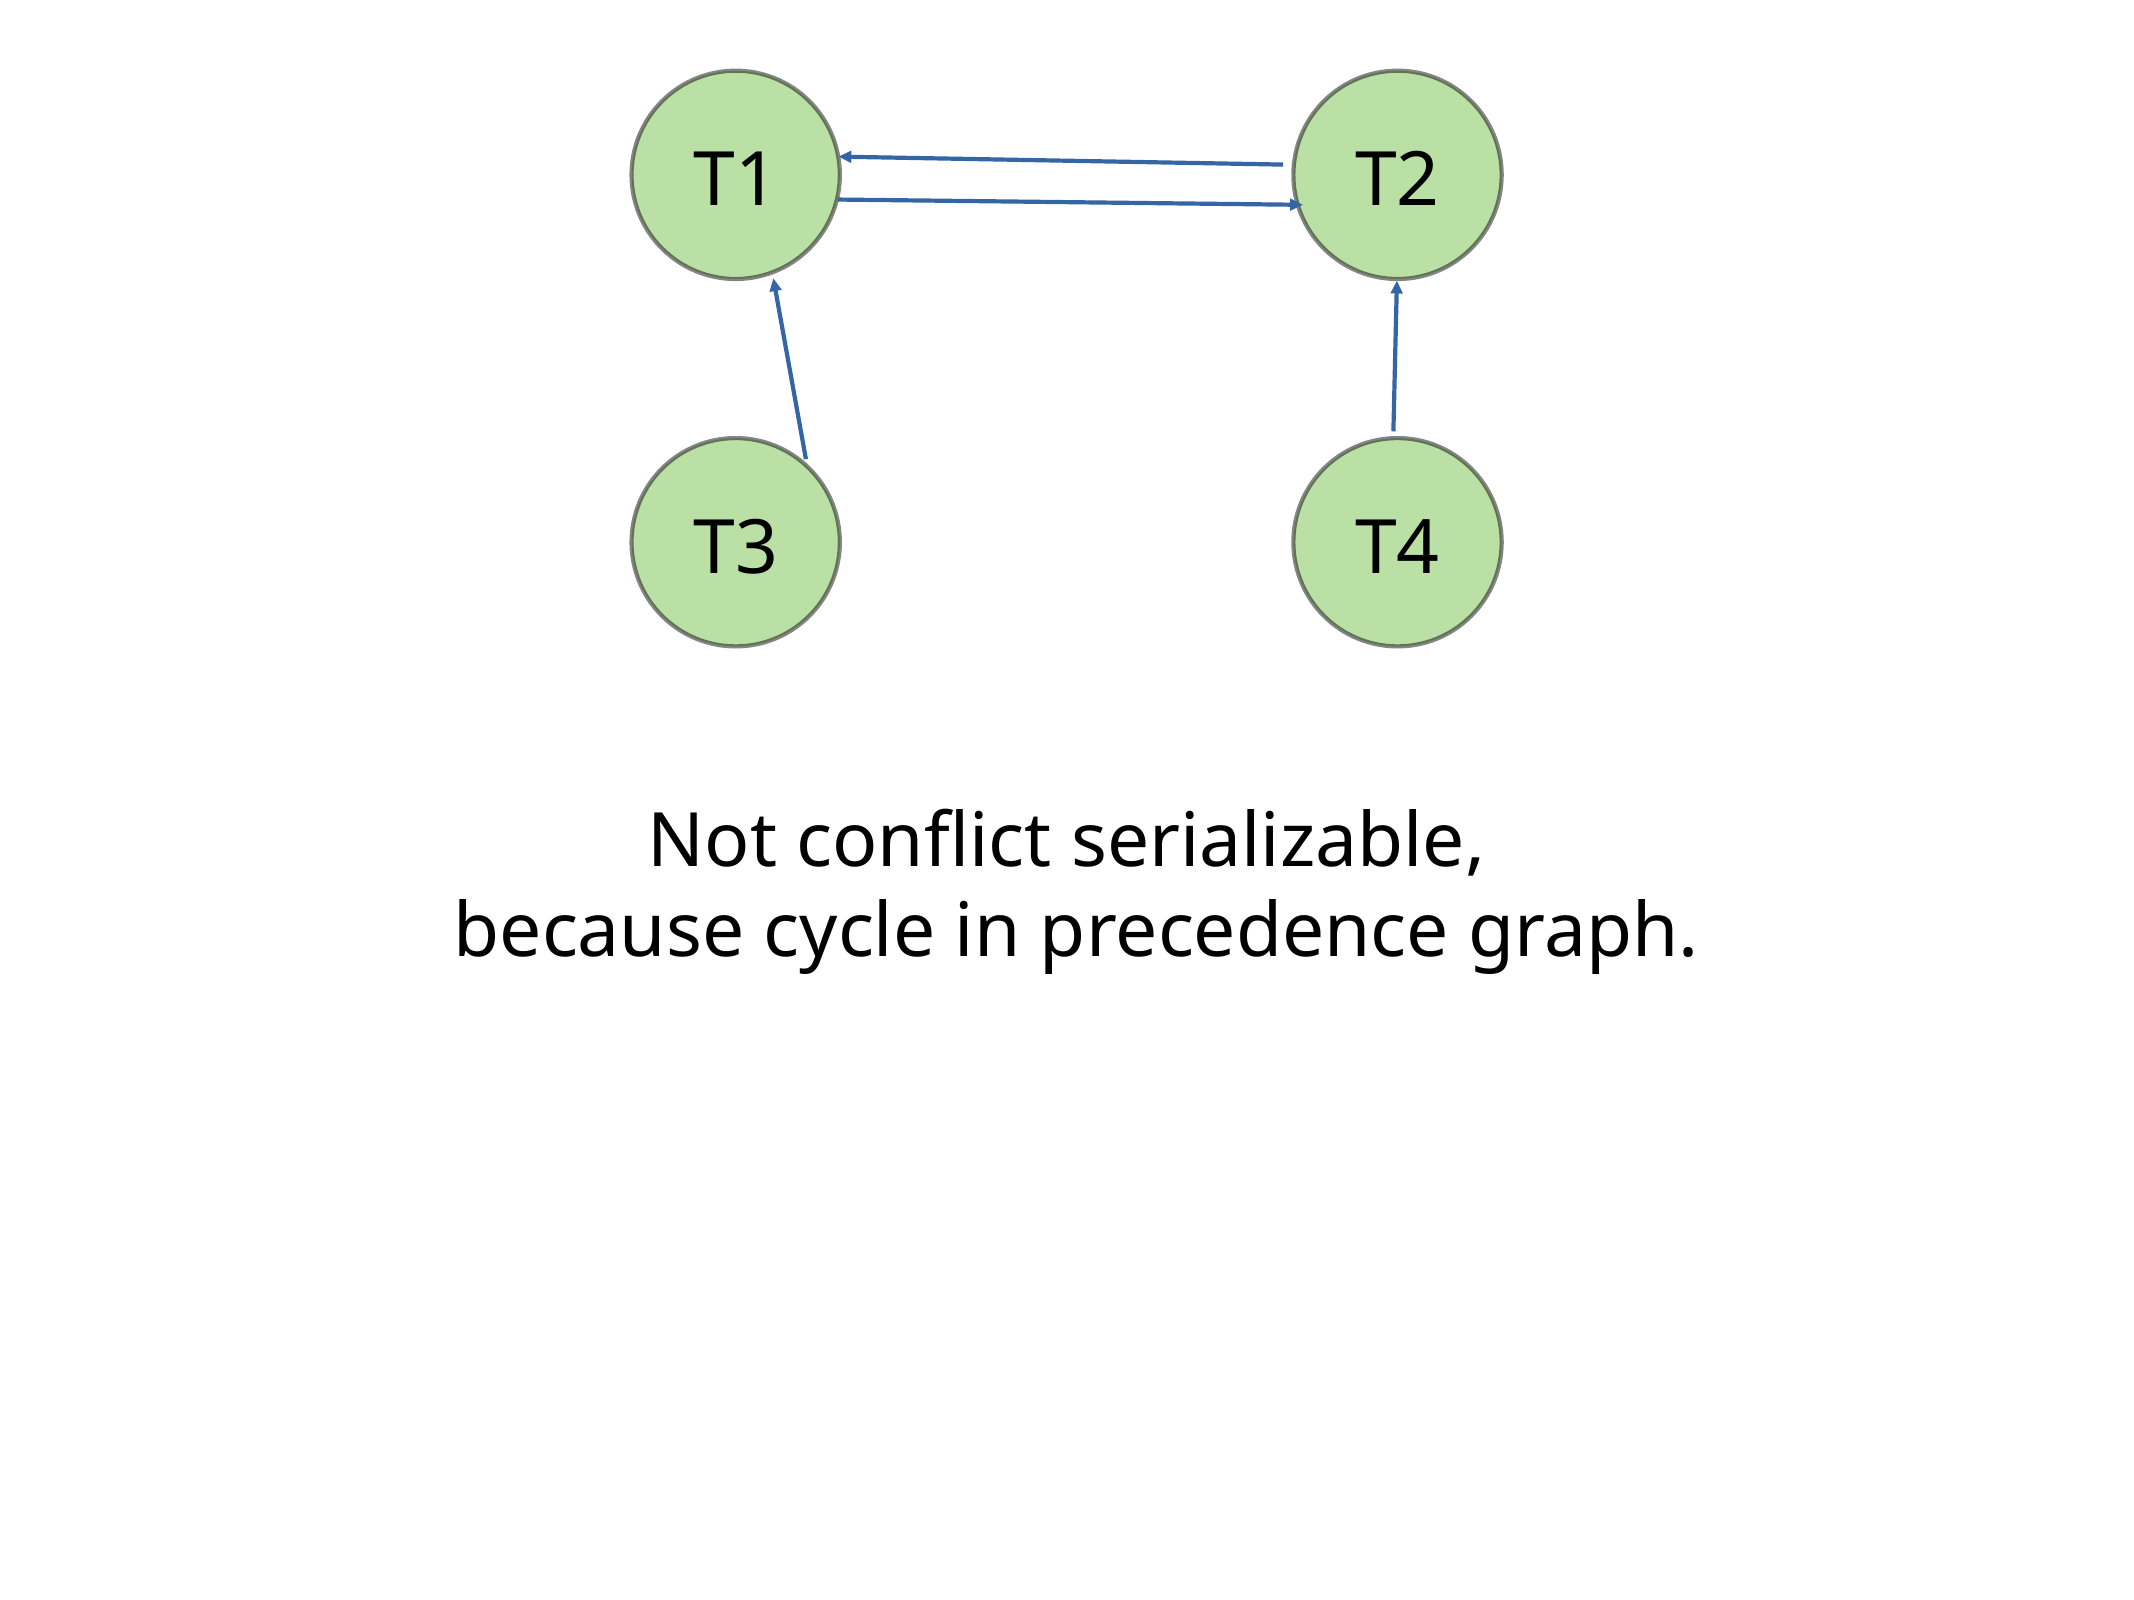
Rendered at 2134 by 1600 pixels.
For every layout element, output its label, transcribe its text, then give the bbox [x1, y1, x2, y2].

text_box T1 [684, 122, 787, 230]
text_box [1293, 438, 1502, 647]
text_box [631, 438, 840, 647]
text_box [837, 198, 1303, 211]
text_box T2 [1346, 122, 1449, 230]
text_box T4 [1346, 489, 1449, 597]
text_box T3 [684, 489, 787, 597]
text_box [769, 278, 807, 460]
text_box [631, 70, 840, 280]
text_box Not conflict serializable, because cycle in precedence graph. [425, 783, 1708, 980]
text_box [1390, 280, 1403, 432]
text_box [838, 150, 1284, 165]
text_box [1293, 70, 1502, 280]
